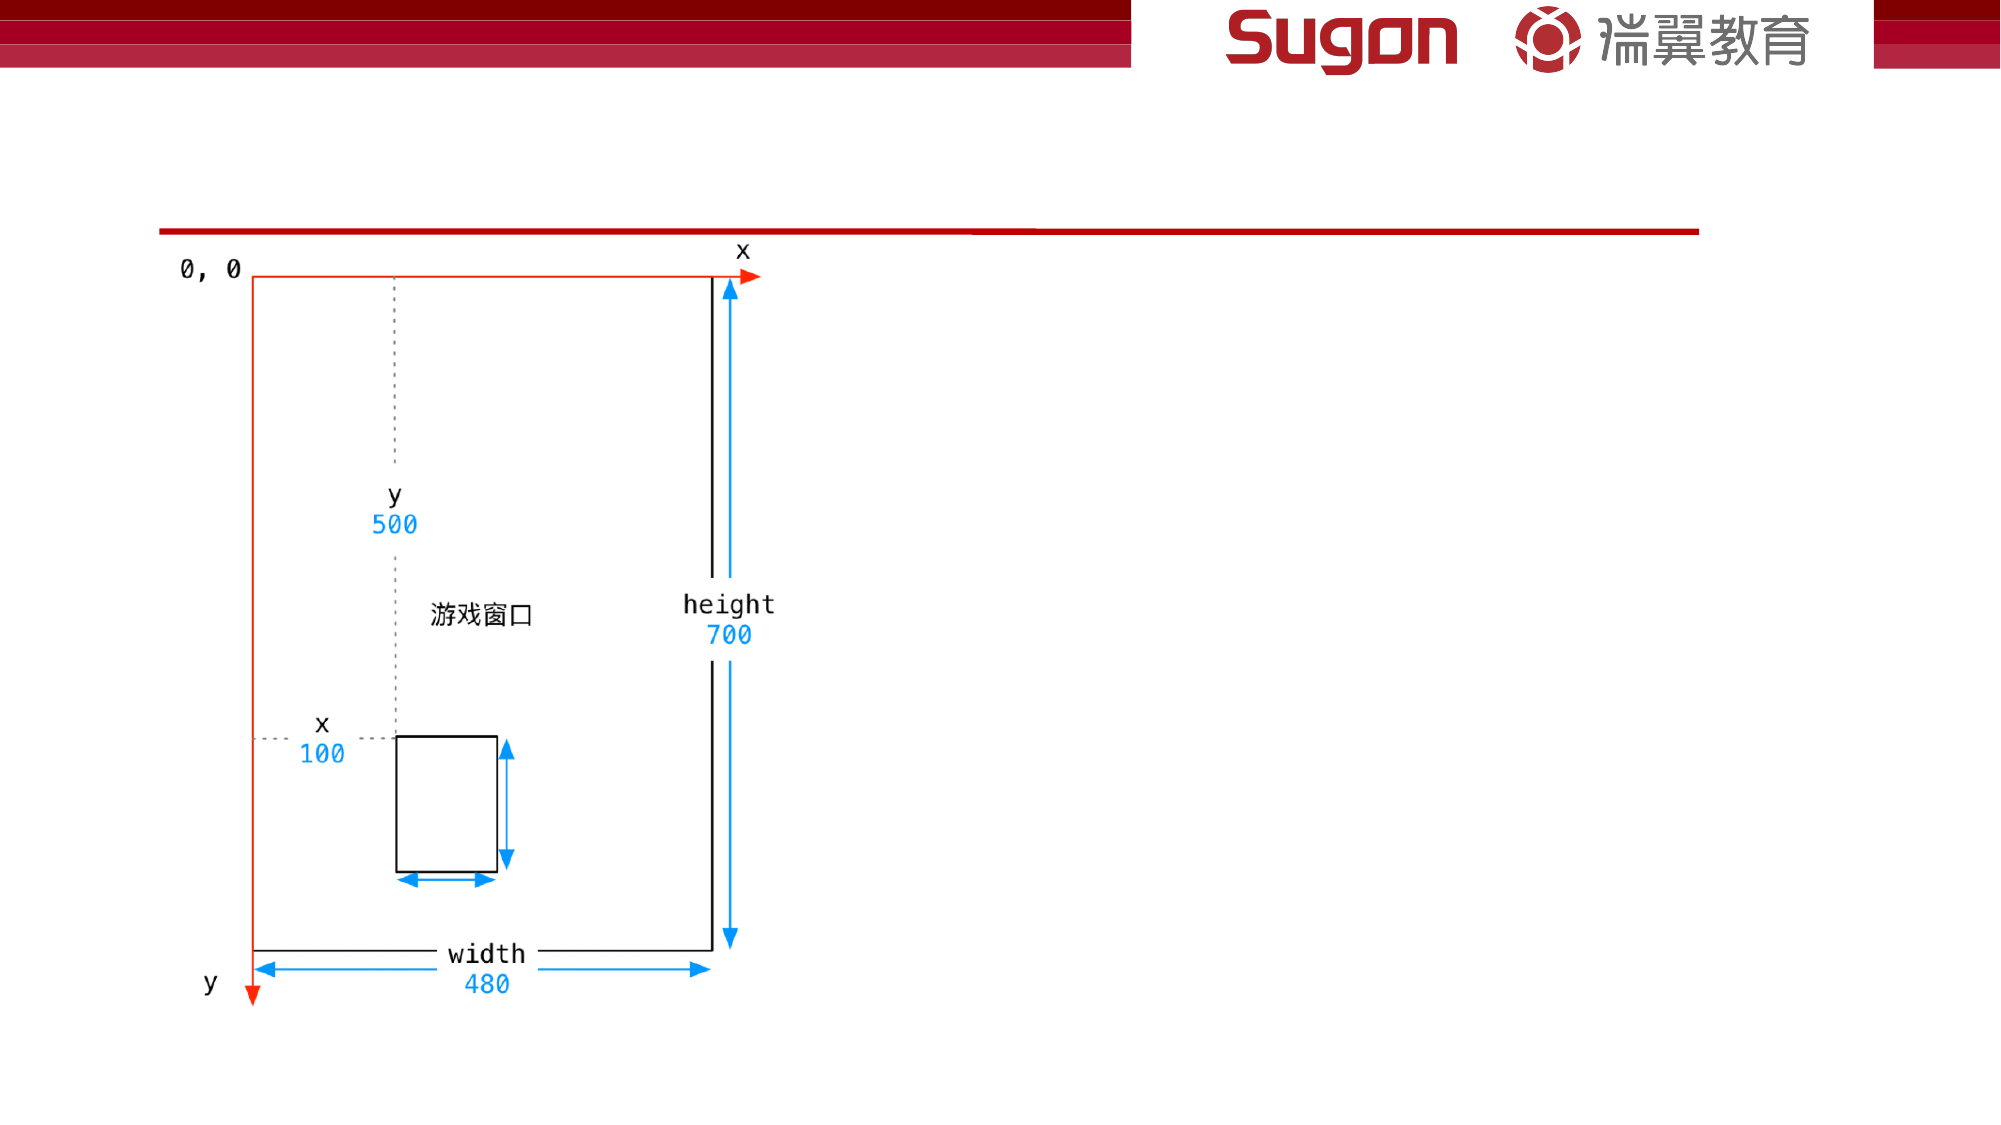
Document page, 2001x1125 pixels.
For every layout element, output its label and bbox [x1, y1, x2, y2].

picture [1194, 0, 1484, 102]
picture [1515, 6, 1809, 73]
list [168, 237, 786, 1013]
